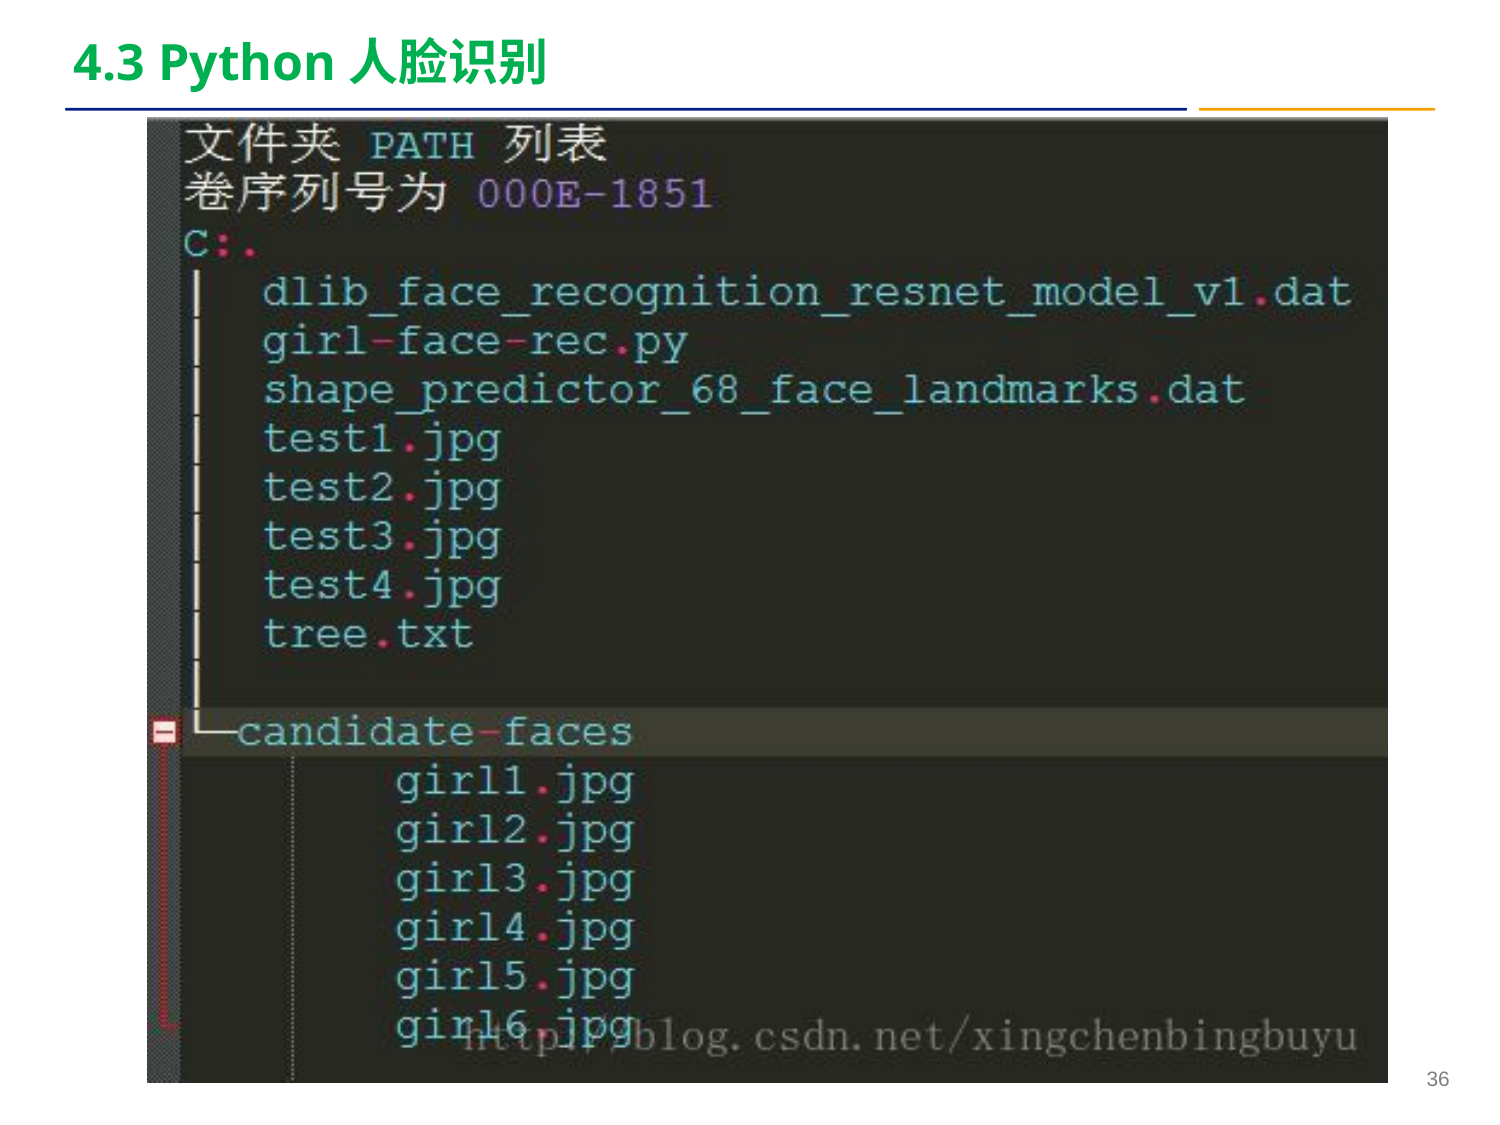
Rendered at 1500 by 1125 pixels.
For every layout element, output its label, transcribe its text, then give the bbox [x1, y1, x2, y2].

title 4.3 Python人脸识别 [58, 25, 1424, 97]
picture [147, 117, 1388, 1083]
